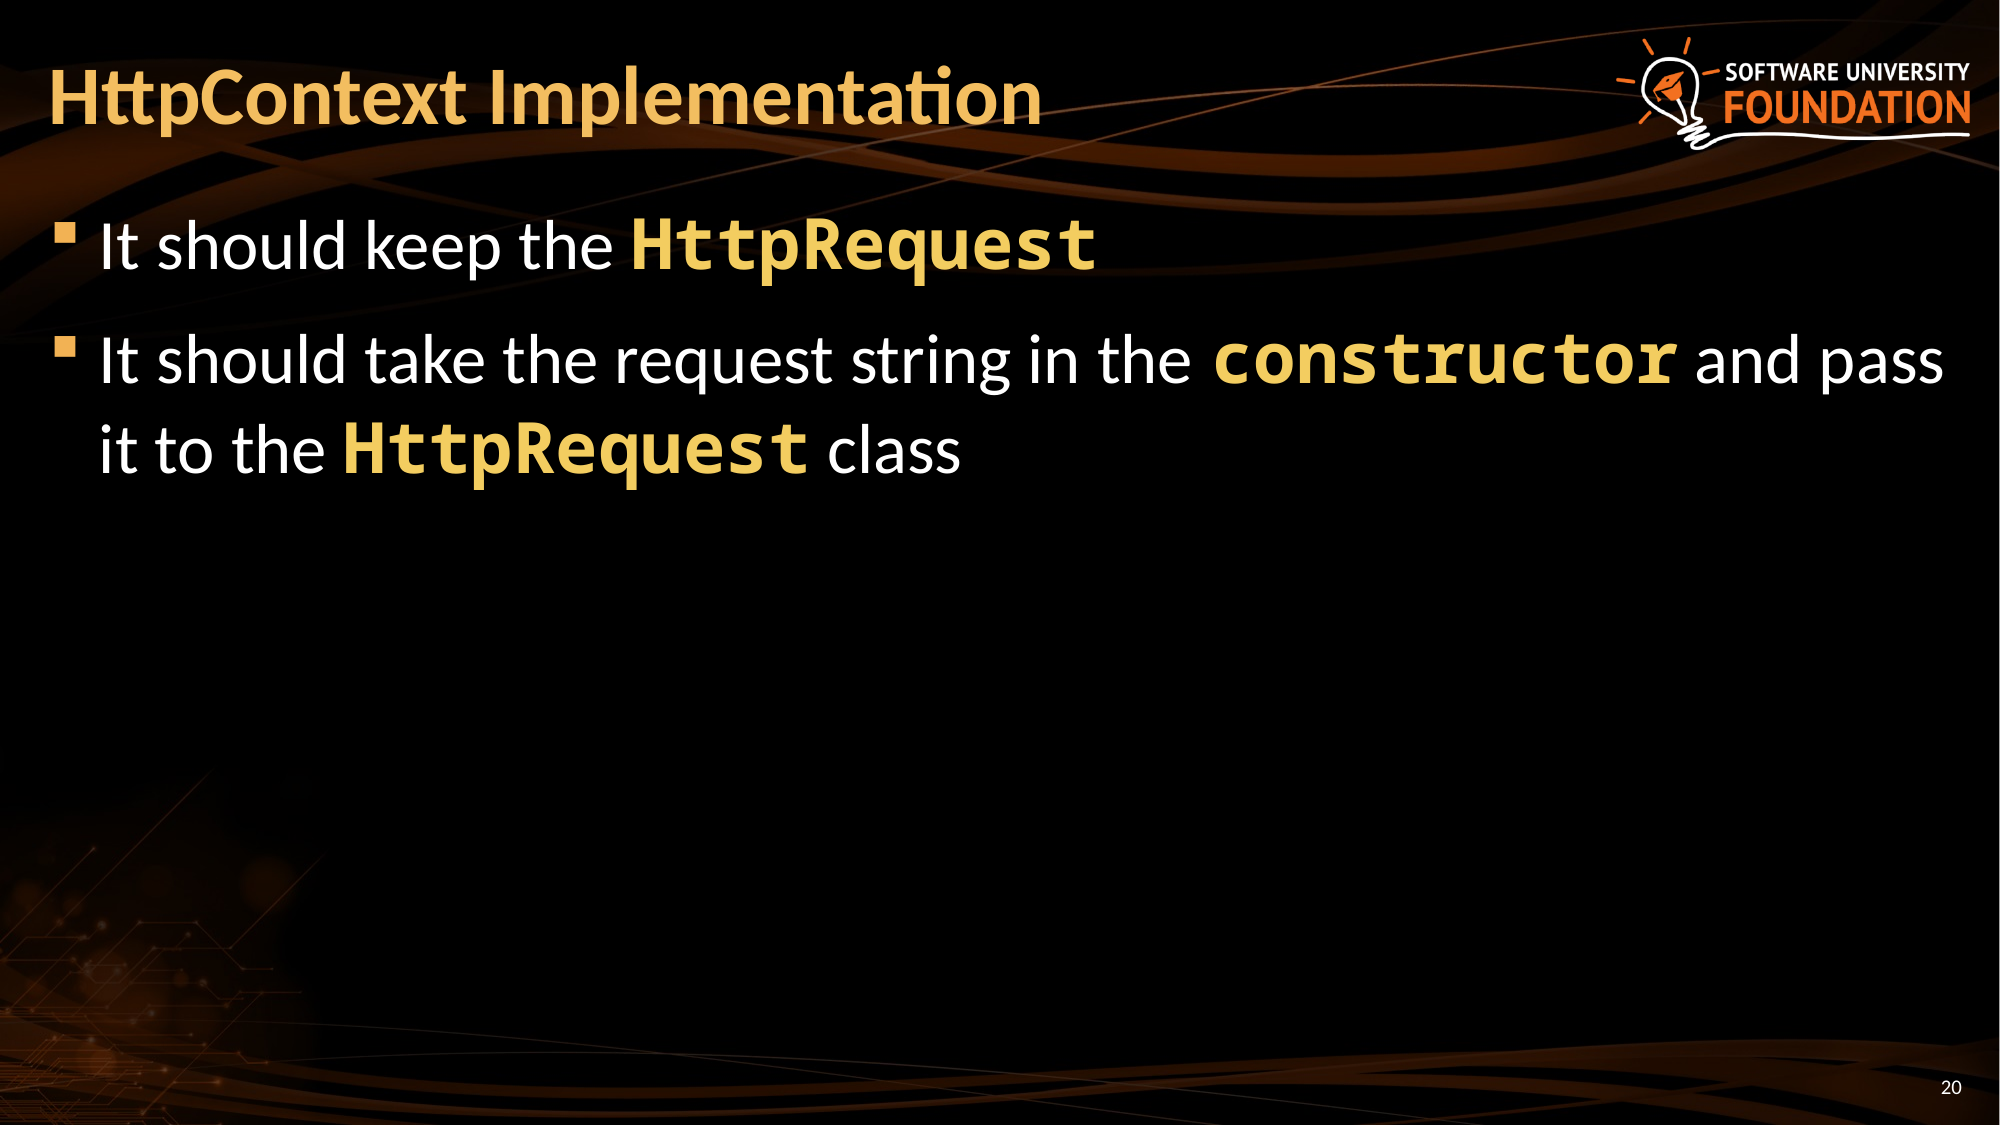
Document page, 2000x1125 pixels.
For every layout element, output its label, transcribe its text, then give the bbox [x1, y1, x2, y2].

list It should keep the HttpRequest It should take the request string in the constructor and pass it to the HttpRequest class [31, 188, 1968, 1103]
title HttpContext Implementation [30, 6, 1602, 189]
picture [0, 0, 2000, 1125]
